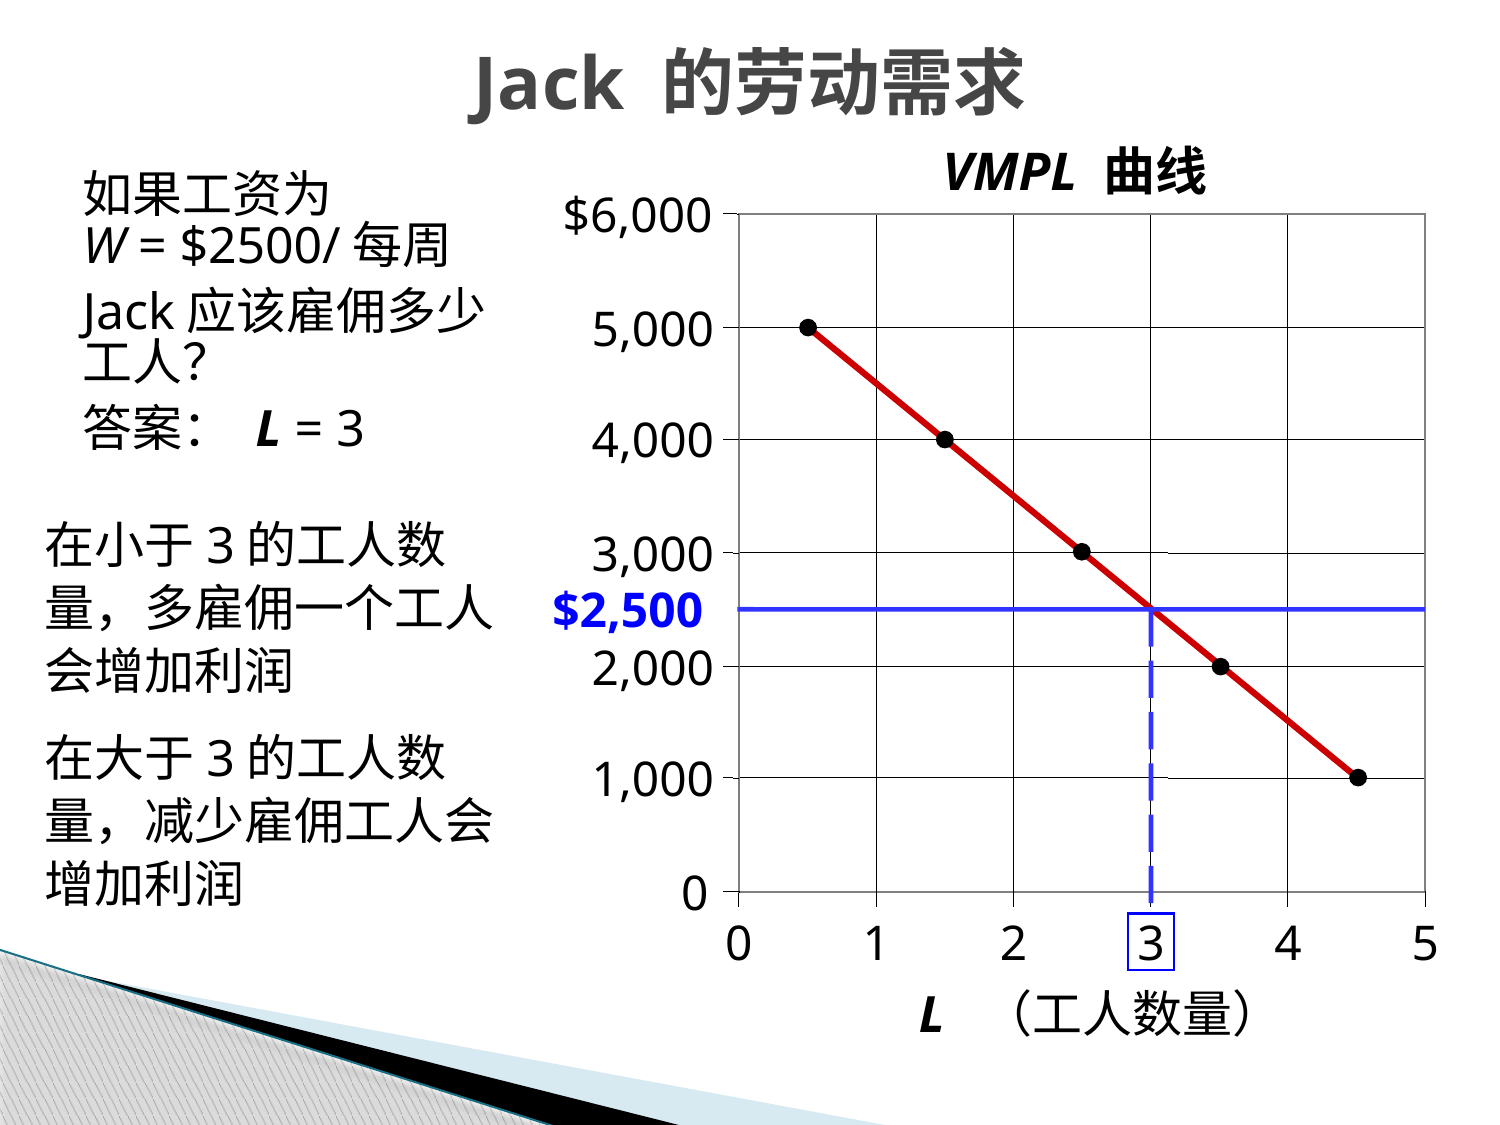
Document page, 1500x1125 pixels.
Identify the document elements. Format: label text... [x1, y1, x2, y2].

text_box L （工人数量） [787, 983, 1414, 1050]
text_box 在小于3的工人数量，多雇佣一个工人会增加利润 [29, 503, 511, 707]
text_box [738, 657, 1121, 893]
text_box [525, 184, 714, 921]
text_box 在大于3的工人数量，减少雇佣工人会增加利润 [29, 715, 510, 920]
text_box [532, 164, 1479, 1014]
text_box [1179, 655, 1426, 893]
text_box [798, 657, 1121, 787]
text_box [1179, 912, 1439, 971]
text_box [537, 571, 1426, 645]
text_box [798, 318, 1368, 571]
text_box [738, 213, 1426, 571]
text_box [1179, 657, 1368, 787]
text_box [1127, 609, 1175, 971]
text_box 如果工资为 W = $2500/每周 Jack应该雇佣多少工人？ 答案： L = 3 [67, 164, 522, 637]
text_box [725, 912, 1121, 971]
text_box Jack 的劳动需求 [74, 26, 1425, 134]
text_box VMPL 曲线 [834, 130, 1315, 208]
